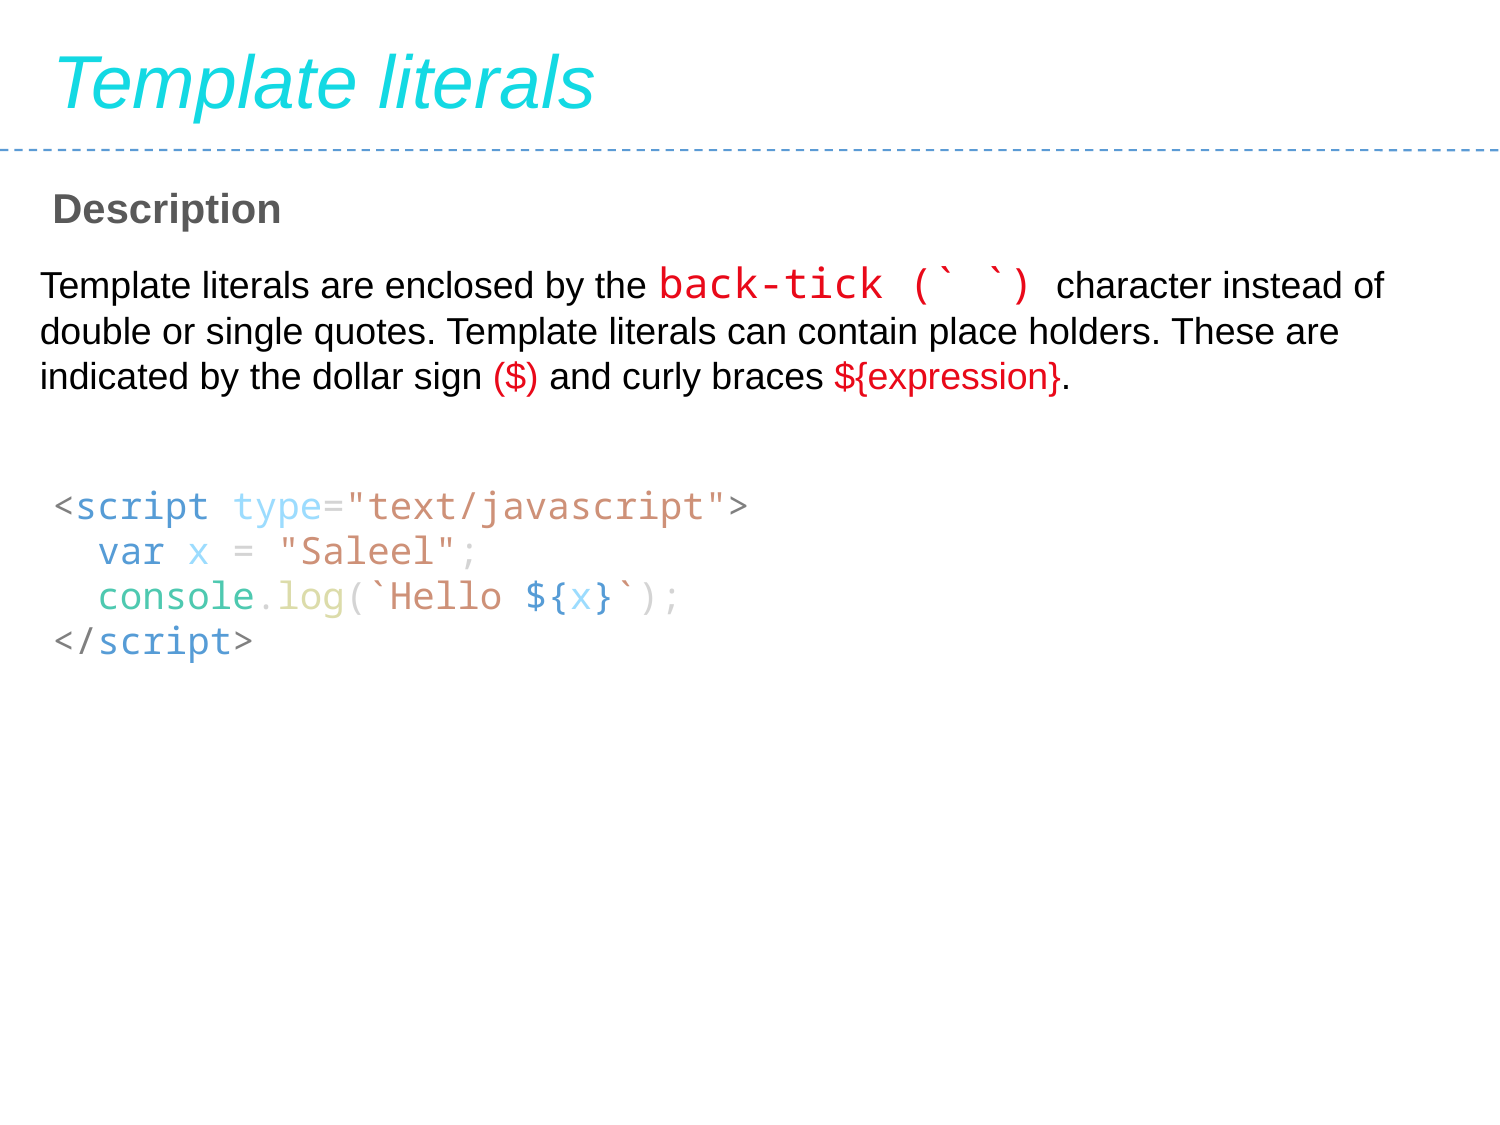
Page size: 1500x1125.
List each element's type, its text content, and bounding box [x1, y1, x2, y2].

text_box <script type="text/javascript"> var x = "Saleel"; console.log(`Hello ${x}`); </script> [37, 474, 1450, 670]
text_box Template literals [37, 26, 1450, 131]
text_box Description [37, 174, 1450, 240]
text_box Template literals are enclosed by the back-tick (` `) character instead of double or single quotes. Template literals can contain place holders. These are indicated by the dollar sign ($) and curly braces ${expression}. [24, 249, 1475, 405]
